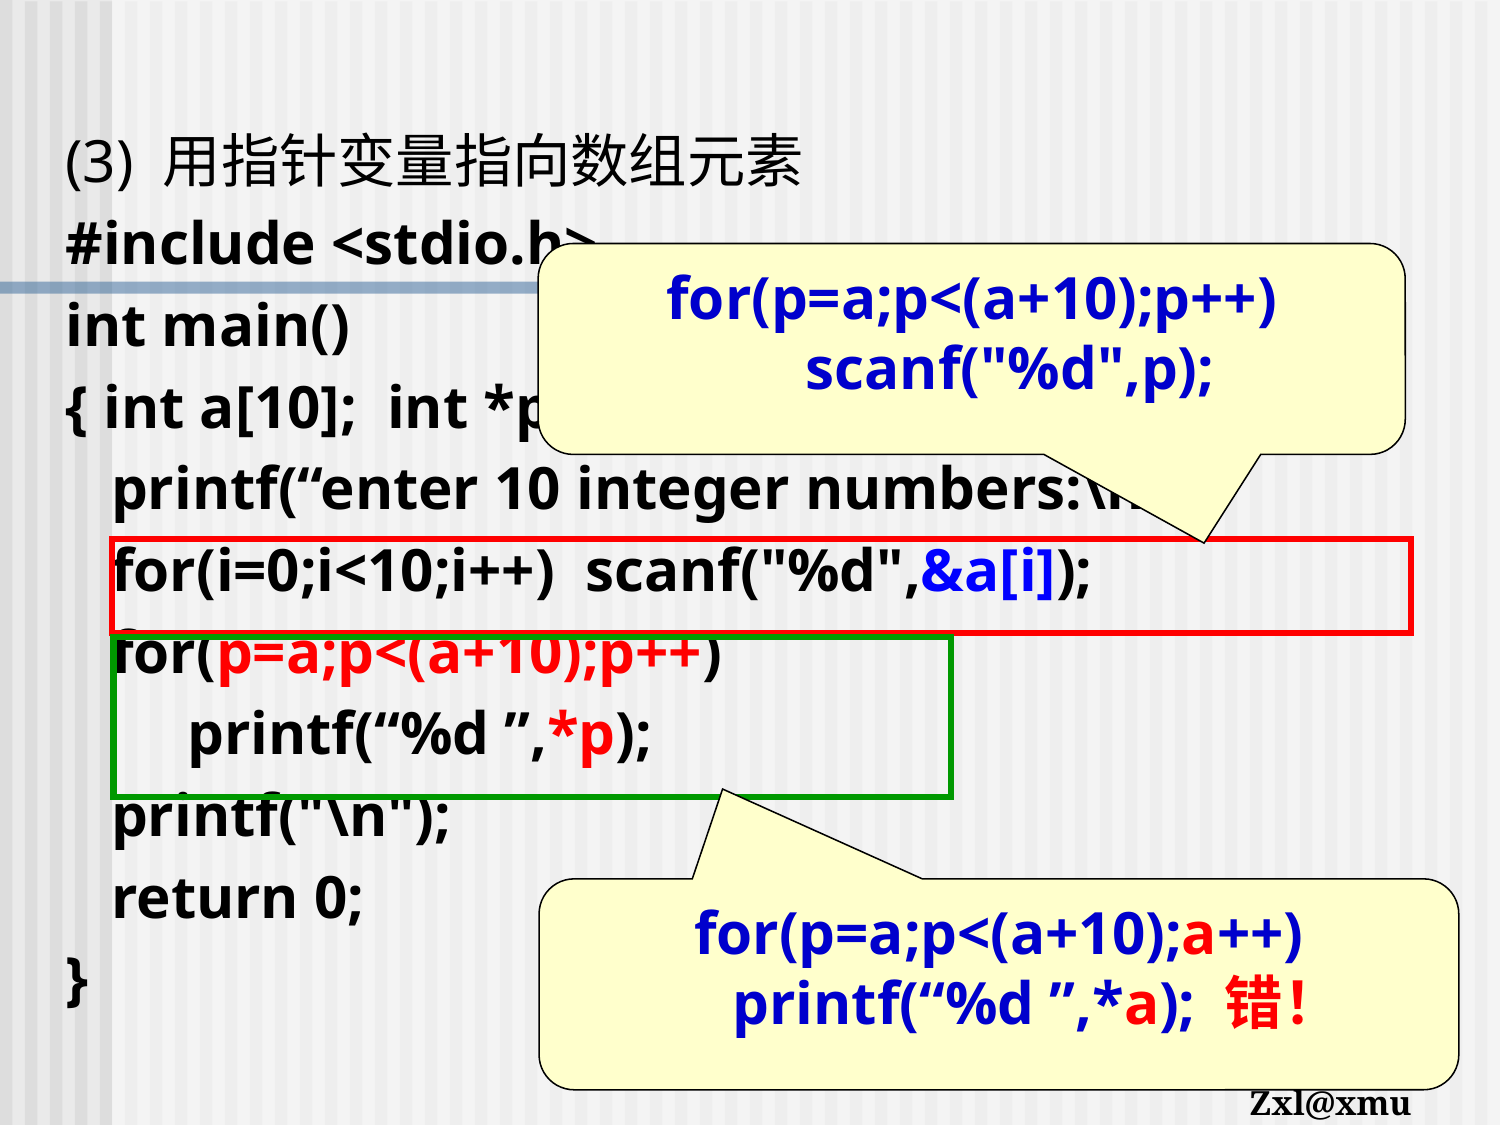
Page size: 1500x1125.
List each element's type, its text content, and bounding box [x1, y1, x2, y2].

text_box [113, 637, 951, 797]
list (3) 用指针变量指向数组元素 #include <stdio.h> int main() { int a[10]; int *p,i; printf(“enter 10 integer numbers:\n"); for(i=0;i<10;i++) scanf("%d",&a[i]); for(p=a;p<(a+10);p++) printf(“%d ”,*p); printf("\n"); return 0; } [50, 117, 1477, 1008]
text_box for(p=a;p<(a+10);p++) scanf("%d",p); [538, 243, 1406, 544]
text_box [112, 538, 1412, 634]
text_box for(p=a;p<(a+10);a++) printf(“%d ”,*a); 错！ [539, 789, 1459, 1090]
